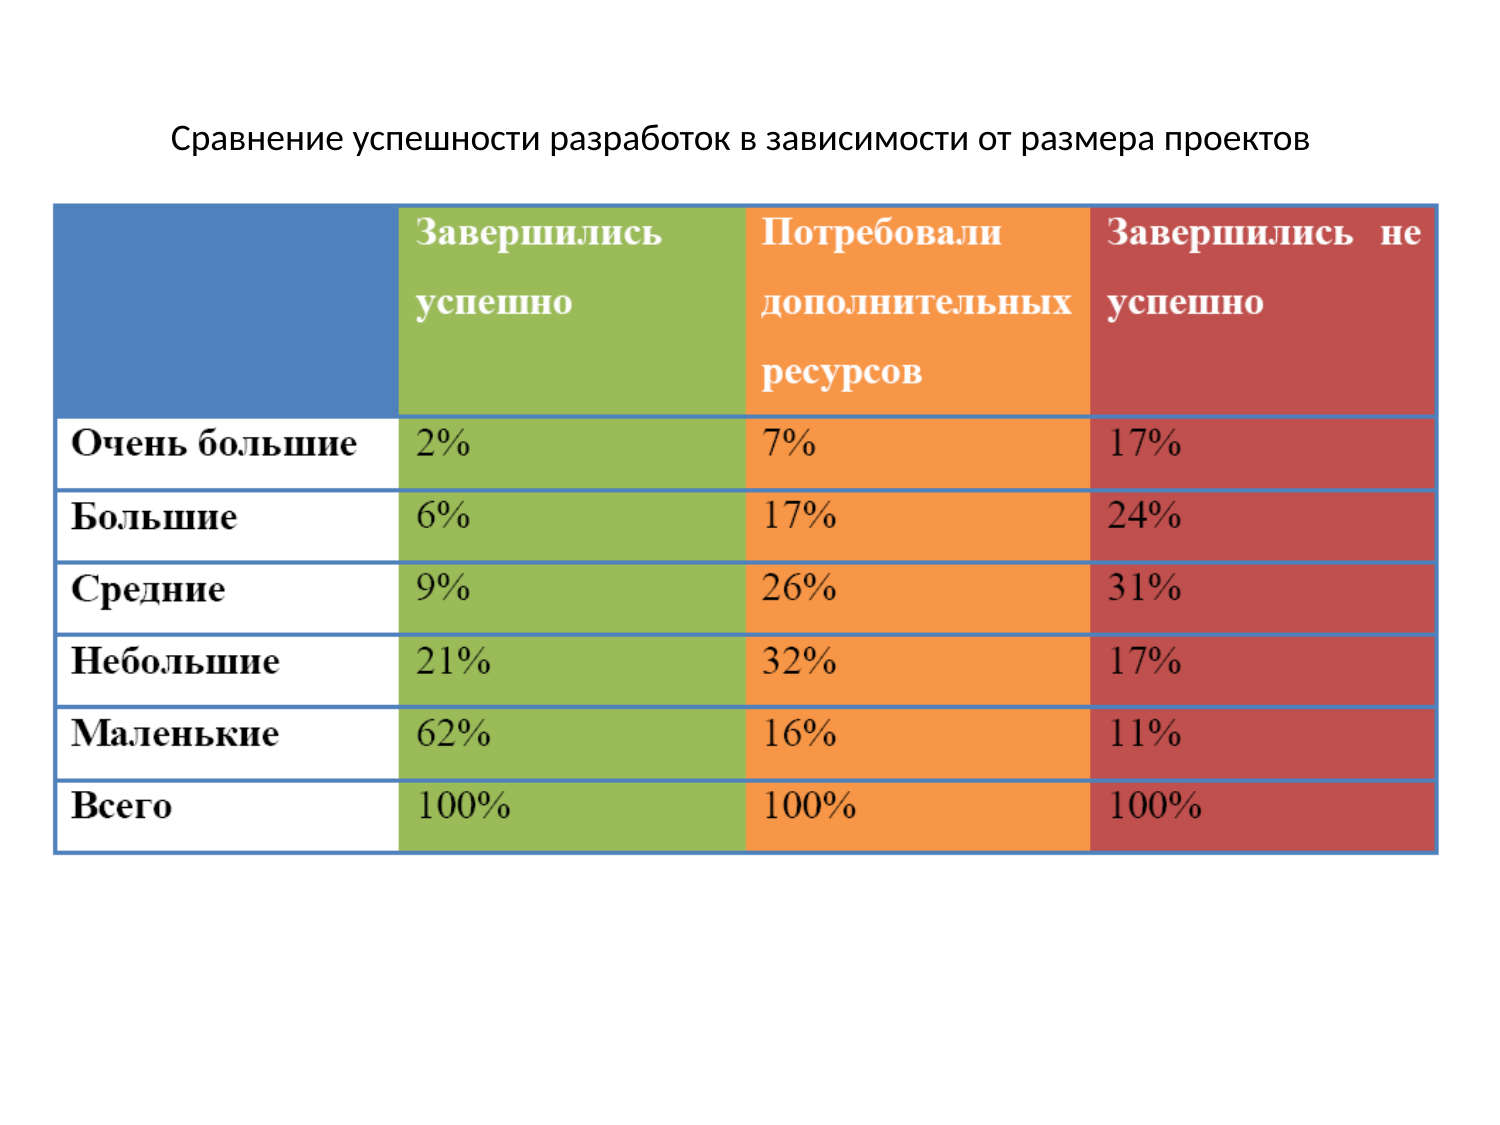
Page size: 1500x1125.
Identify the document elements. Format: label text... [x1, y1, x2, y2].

text_box Сравнение успешности разработок в зависимости от размера проектов [64, 105, 1427, 166]
picture [49, 198, 1446, 858]
